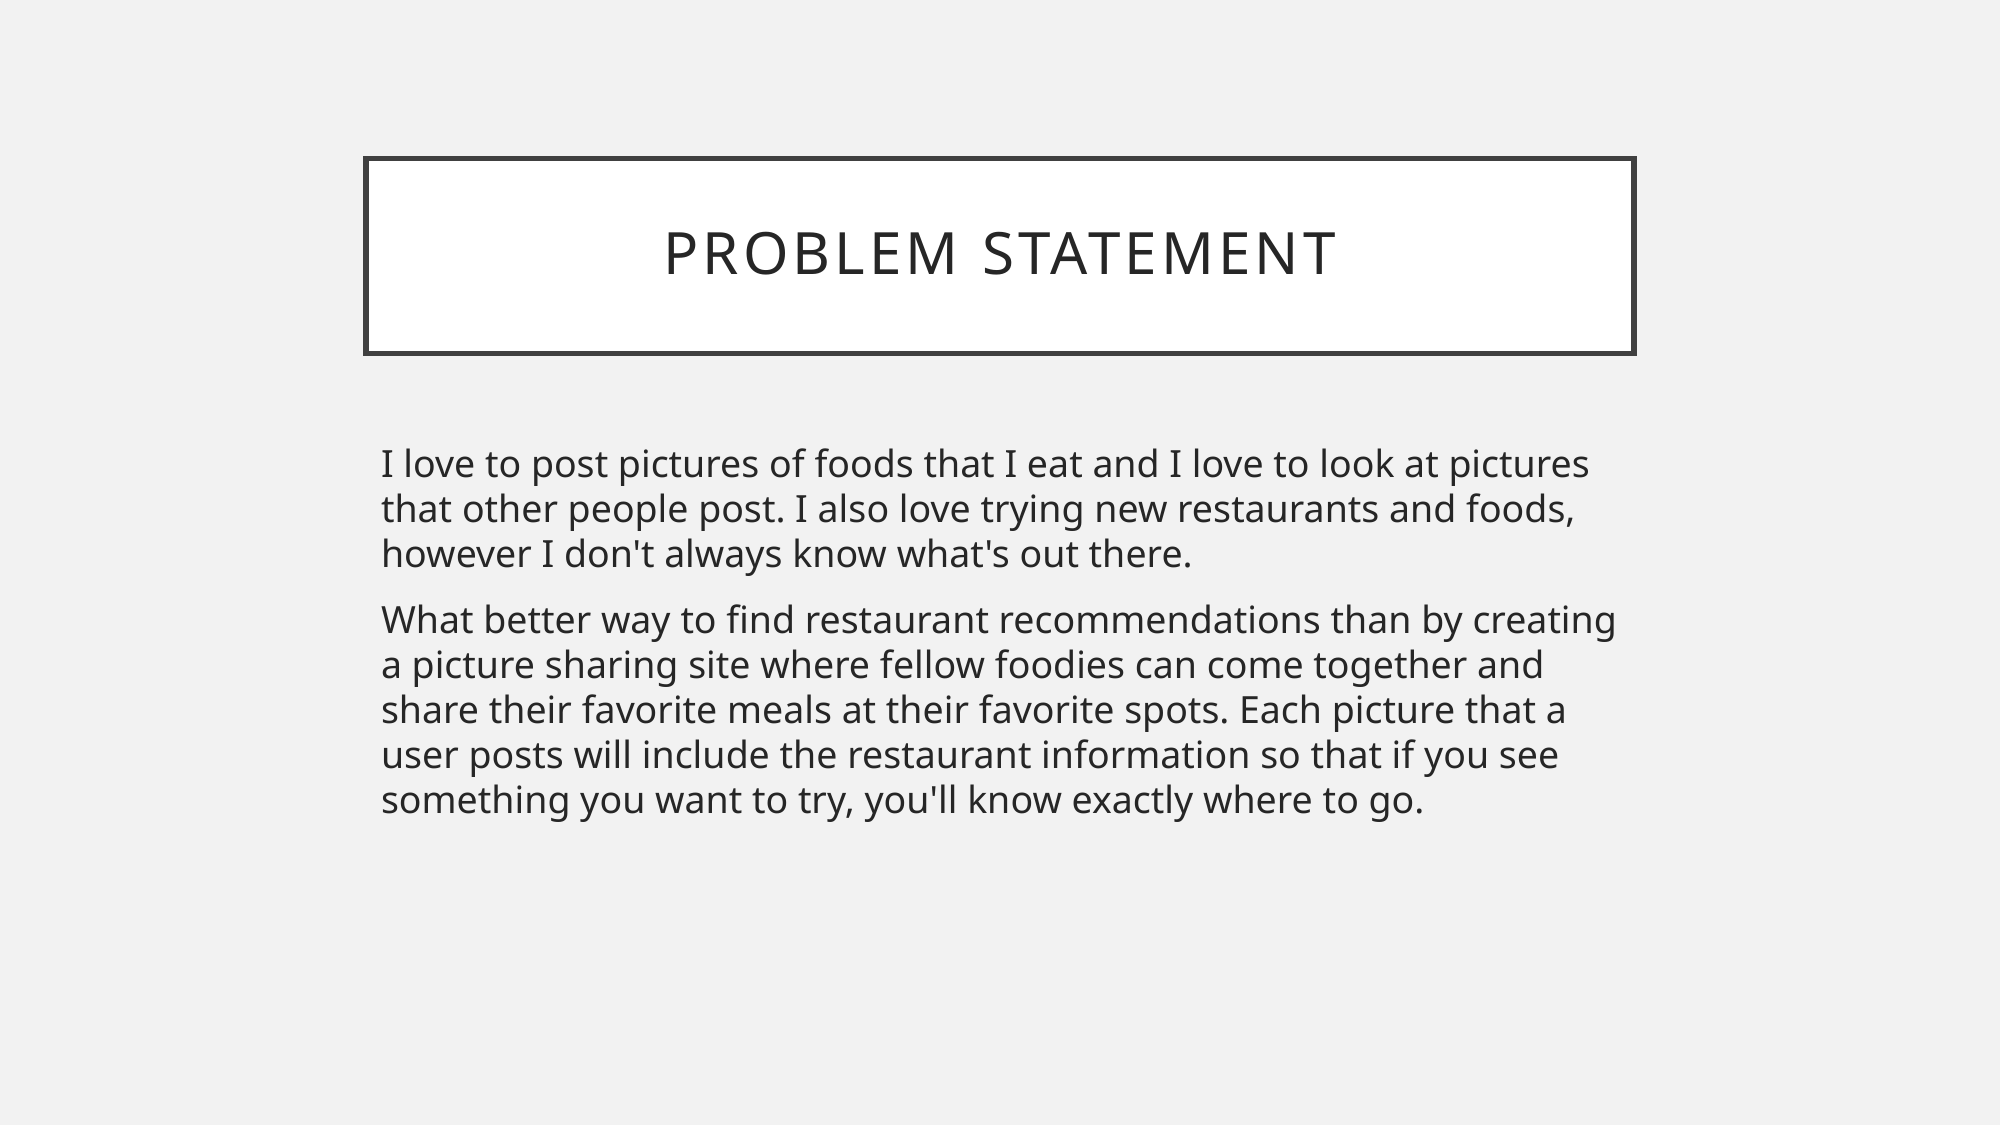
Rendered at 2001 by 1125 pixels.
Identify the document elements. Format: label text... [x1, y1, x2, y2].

list I love to post pictures of foods that I eat and I love to look at pictures that other people post. I also love trying new restaurants and foods, however I don't always know what's out there. What better way to find restaurant recommendations than by creating a picture sharing site where fellow foodies can come together and share their favorite meals at their favorite spots. Each picture that a user posts will include the restaurant information so that if you see something you want to try, you'll know exactly where to go. [366, 432, 1634, 942]
title Problem Statement [363, 156, 1637, 356]
